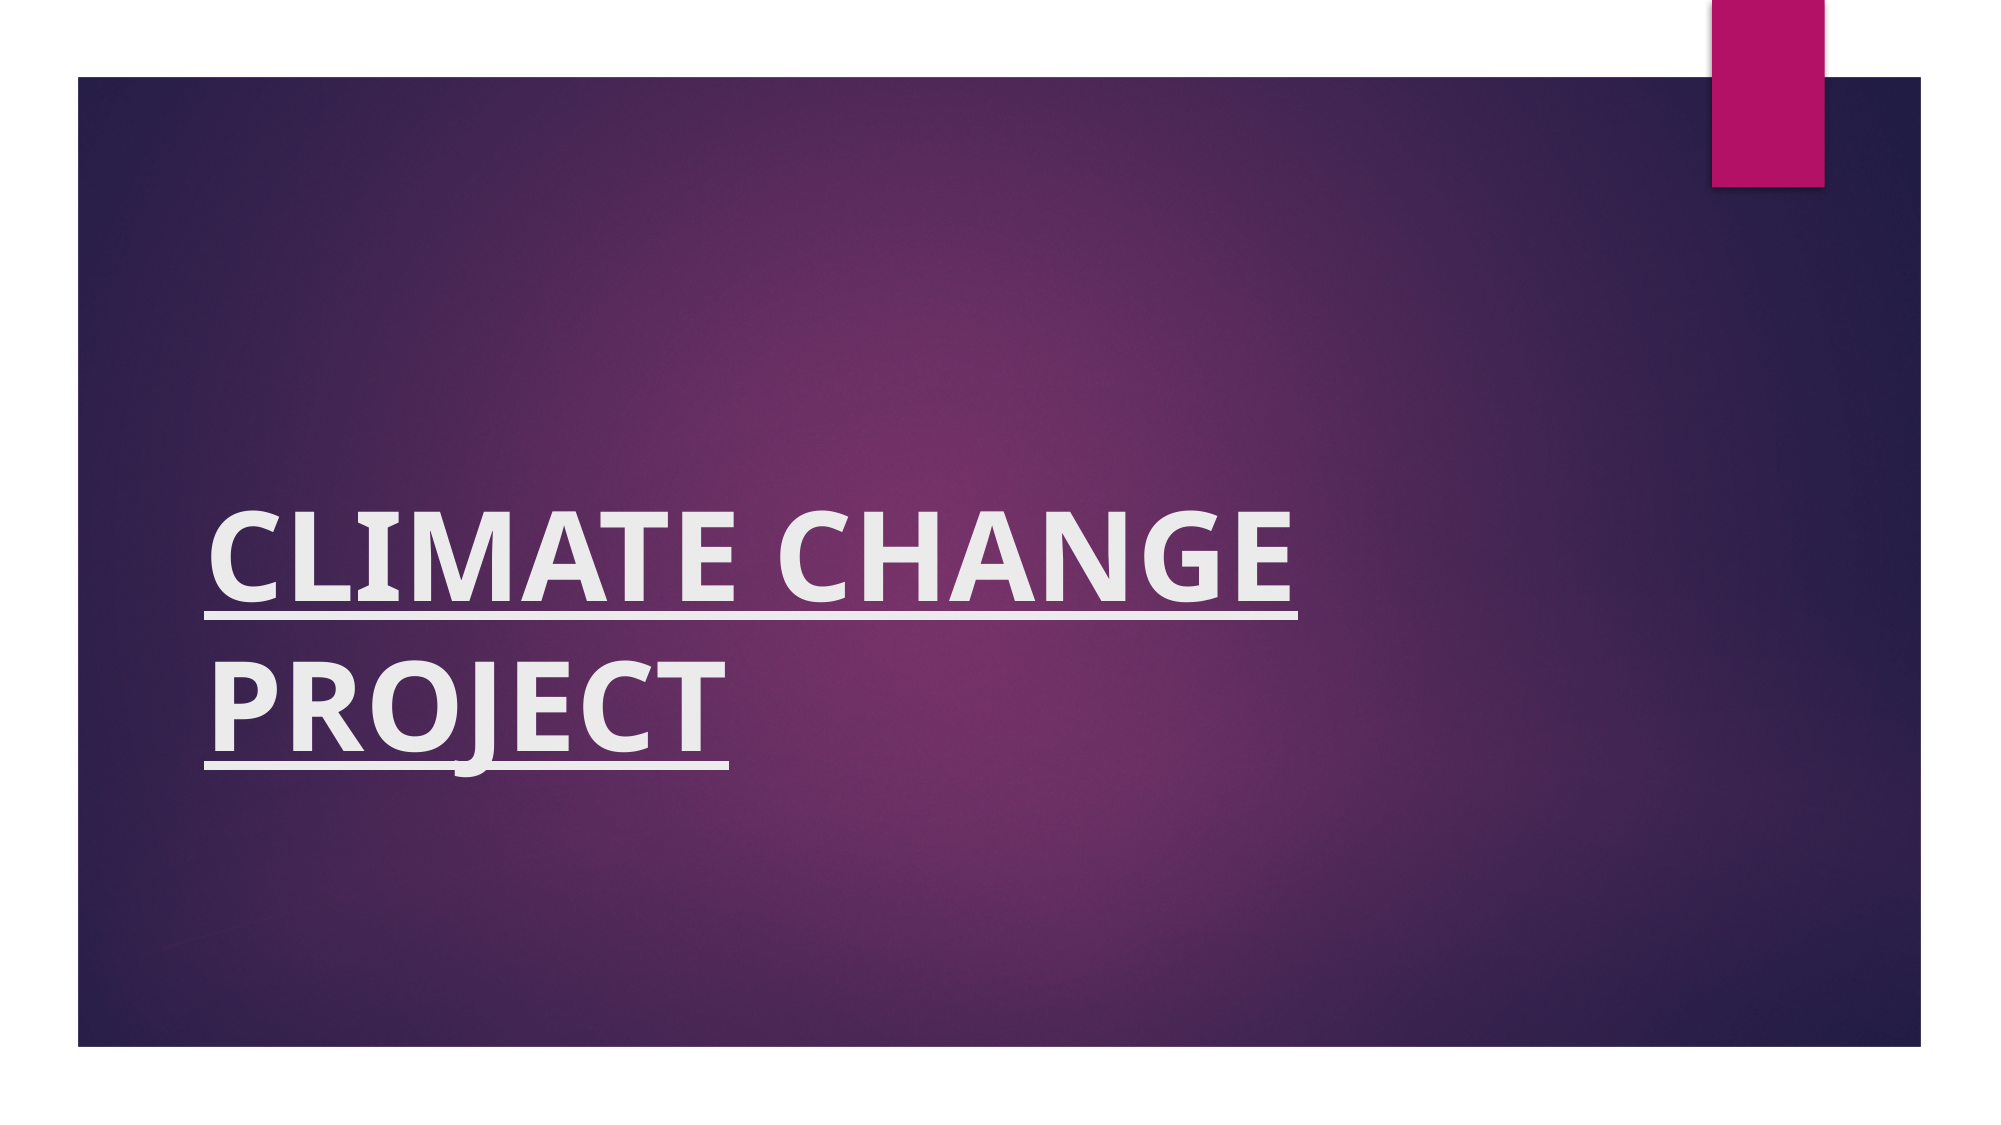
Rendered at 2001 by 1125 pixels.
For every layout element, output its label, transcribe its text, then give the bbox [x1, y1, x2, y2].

title CLIMATE CHANGE PROJECT [189, 344, 1638, 784]
